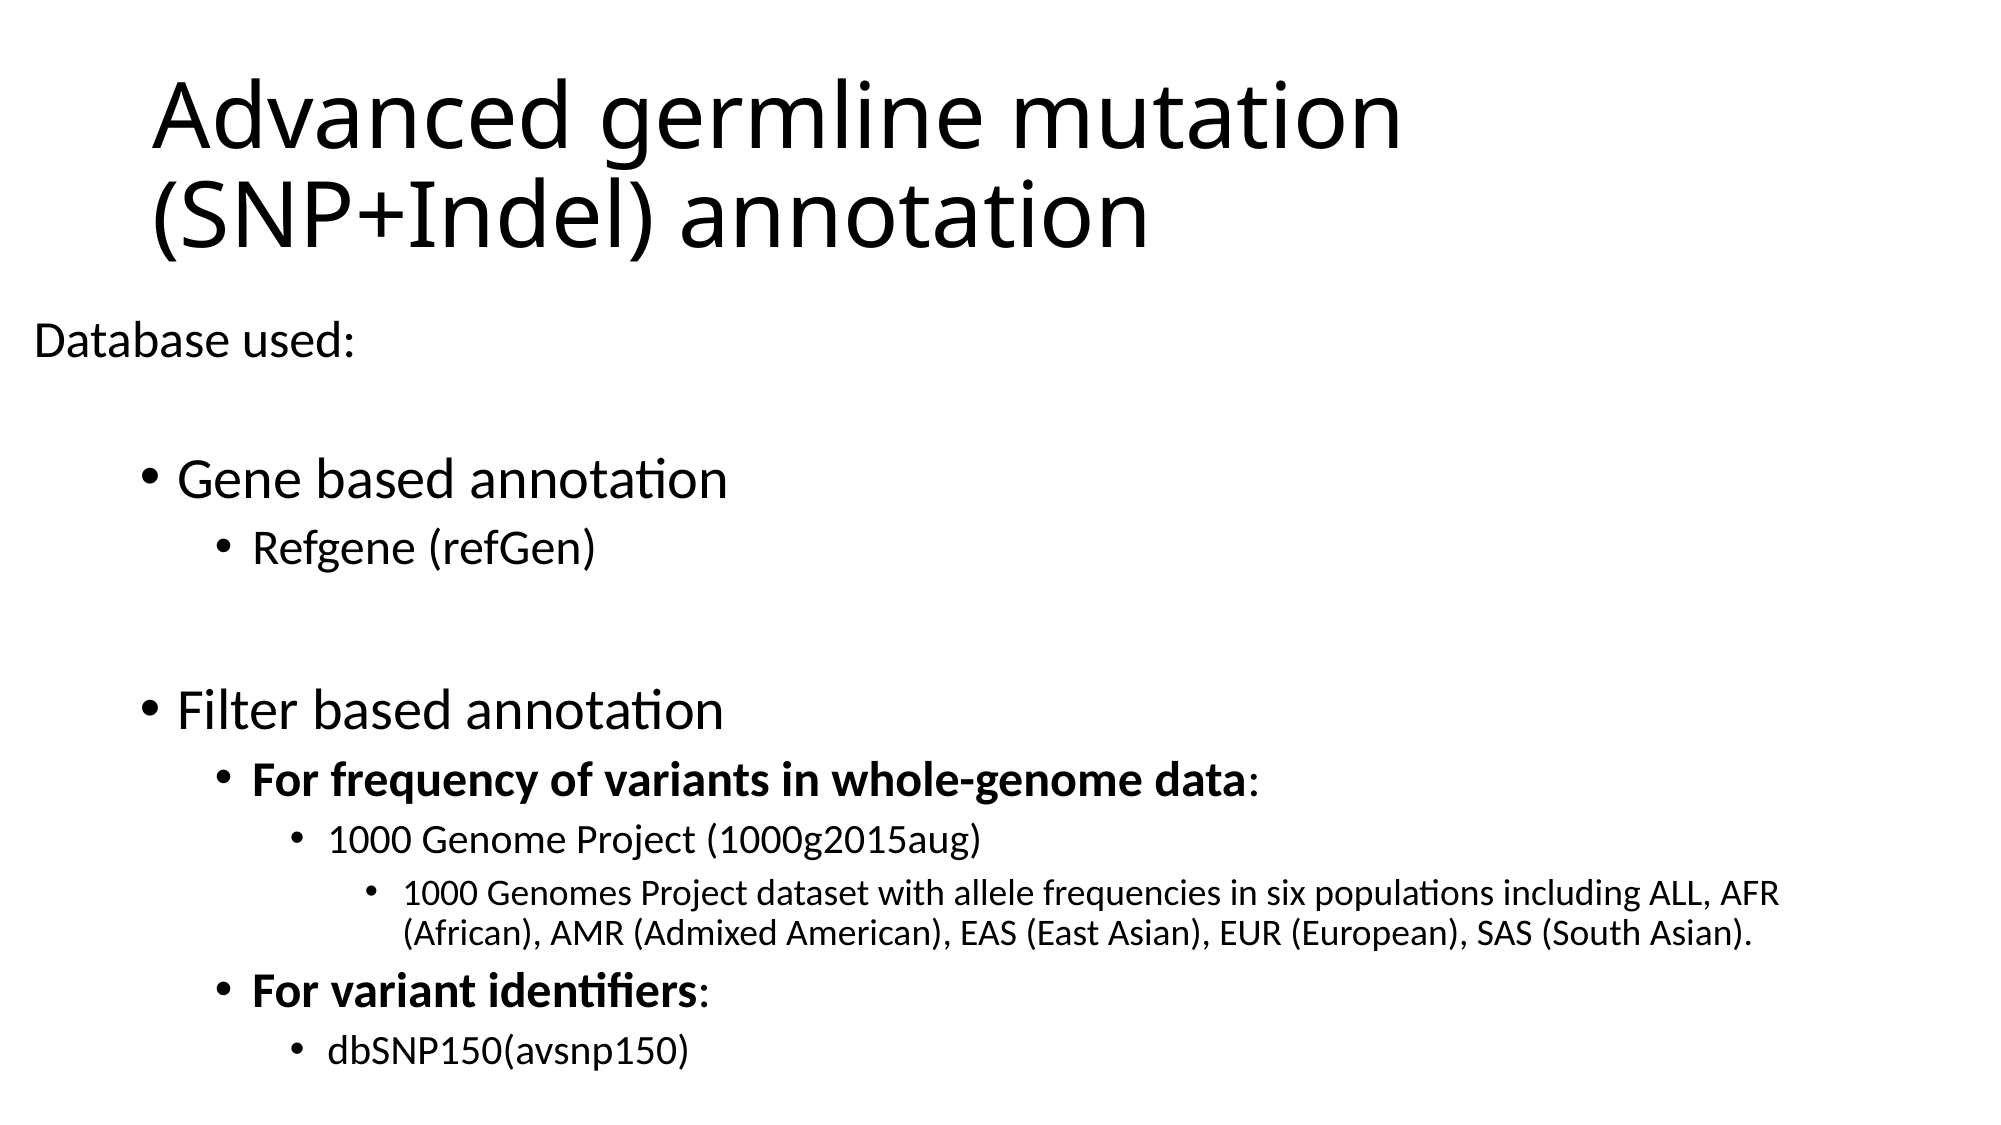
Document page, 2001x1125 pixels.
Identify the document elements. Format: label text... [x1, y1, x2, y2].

list Gene based annotation Refgene (refGen) Filter based annotation For frequency of variants in whole-genome data: 1000 Genome Project (1000g2015aug) 1000 Genomes Project dataset with allele frequencies in six populations including ALL, AFR (African), AMR (Admixed American), EAS (East Asian), EUR (European), SAS (South Asian). For variant identifiers: dbSNP150(avsnp150) [124, 440, 1850, 1125]
text_box Database used: [18, 297, 372, 375]
title Advanced germline mutation (SNP+Indel) annotation [137, 59, 1863, 278]
